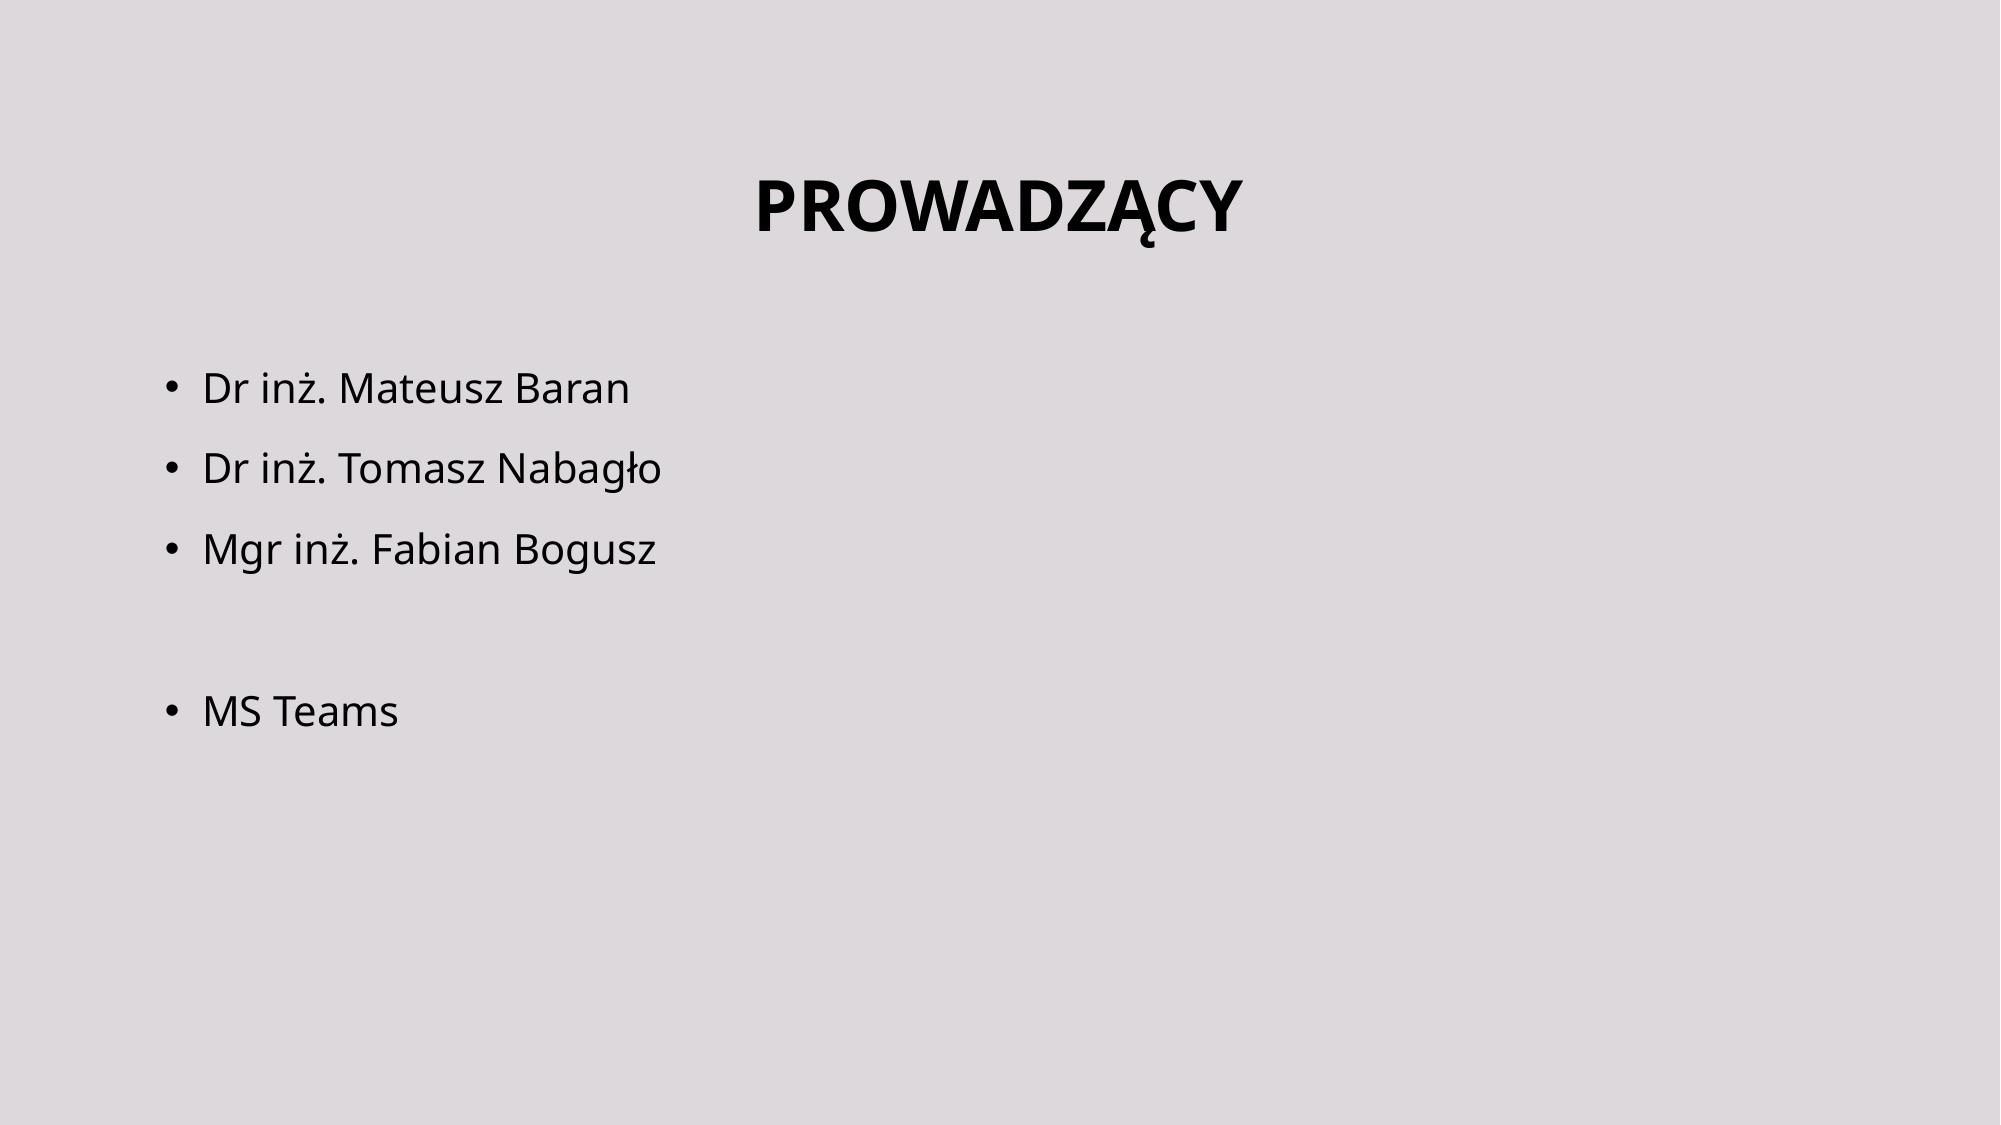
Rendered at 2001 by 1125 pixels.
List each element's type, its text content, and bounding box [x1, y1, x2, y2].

list Dr inż. Mateusz Baran Dr inż. Tomasz Nabagło Mgr inż. Fabian Bogusz MS Teams [149, 343, 1849, 950]
title PROWADZĄCY [149, 99, 1849, 318]
